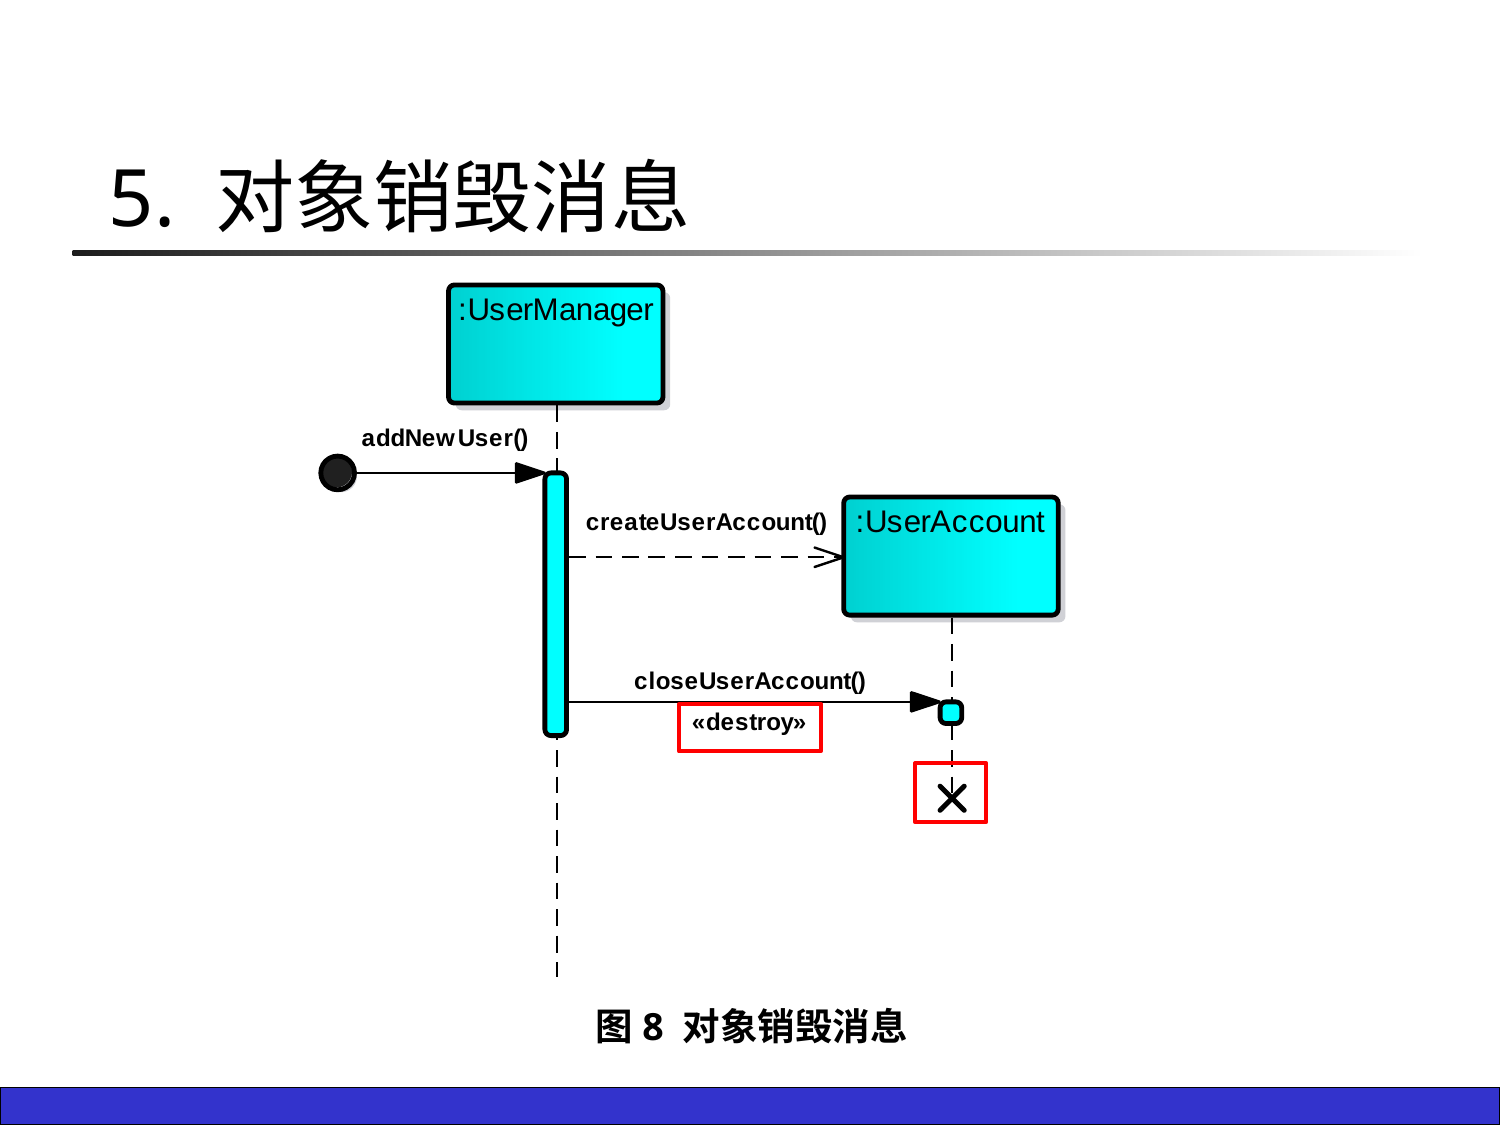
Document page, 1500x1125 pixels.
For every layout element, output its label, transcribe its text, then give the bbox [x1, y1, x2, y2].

text_box 5. 对象销毁消息 [94, 49, 1407, 250]
text_box 图8 对象销毁消息 [419, 995, 1093, 1055]
picture [312, 266, 1081, 977]
